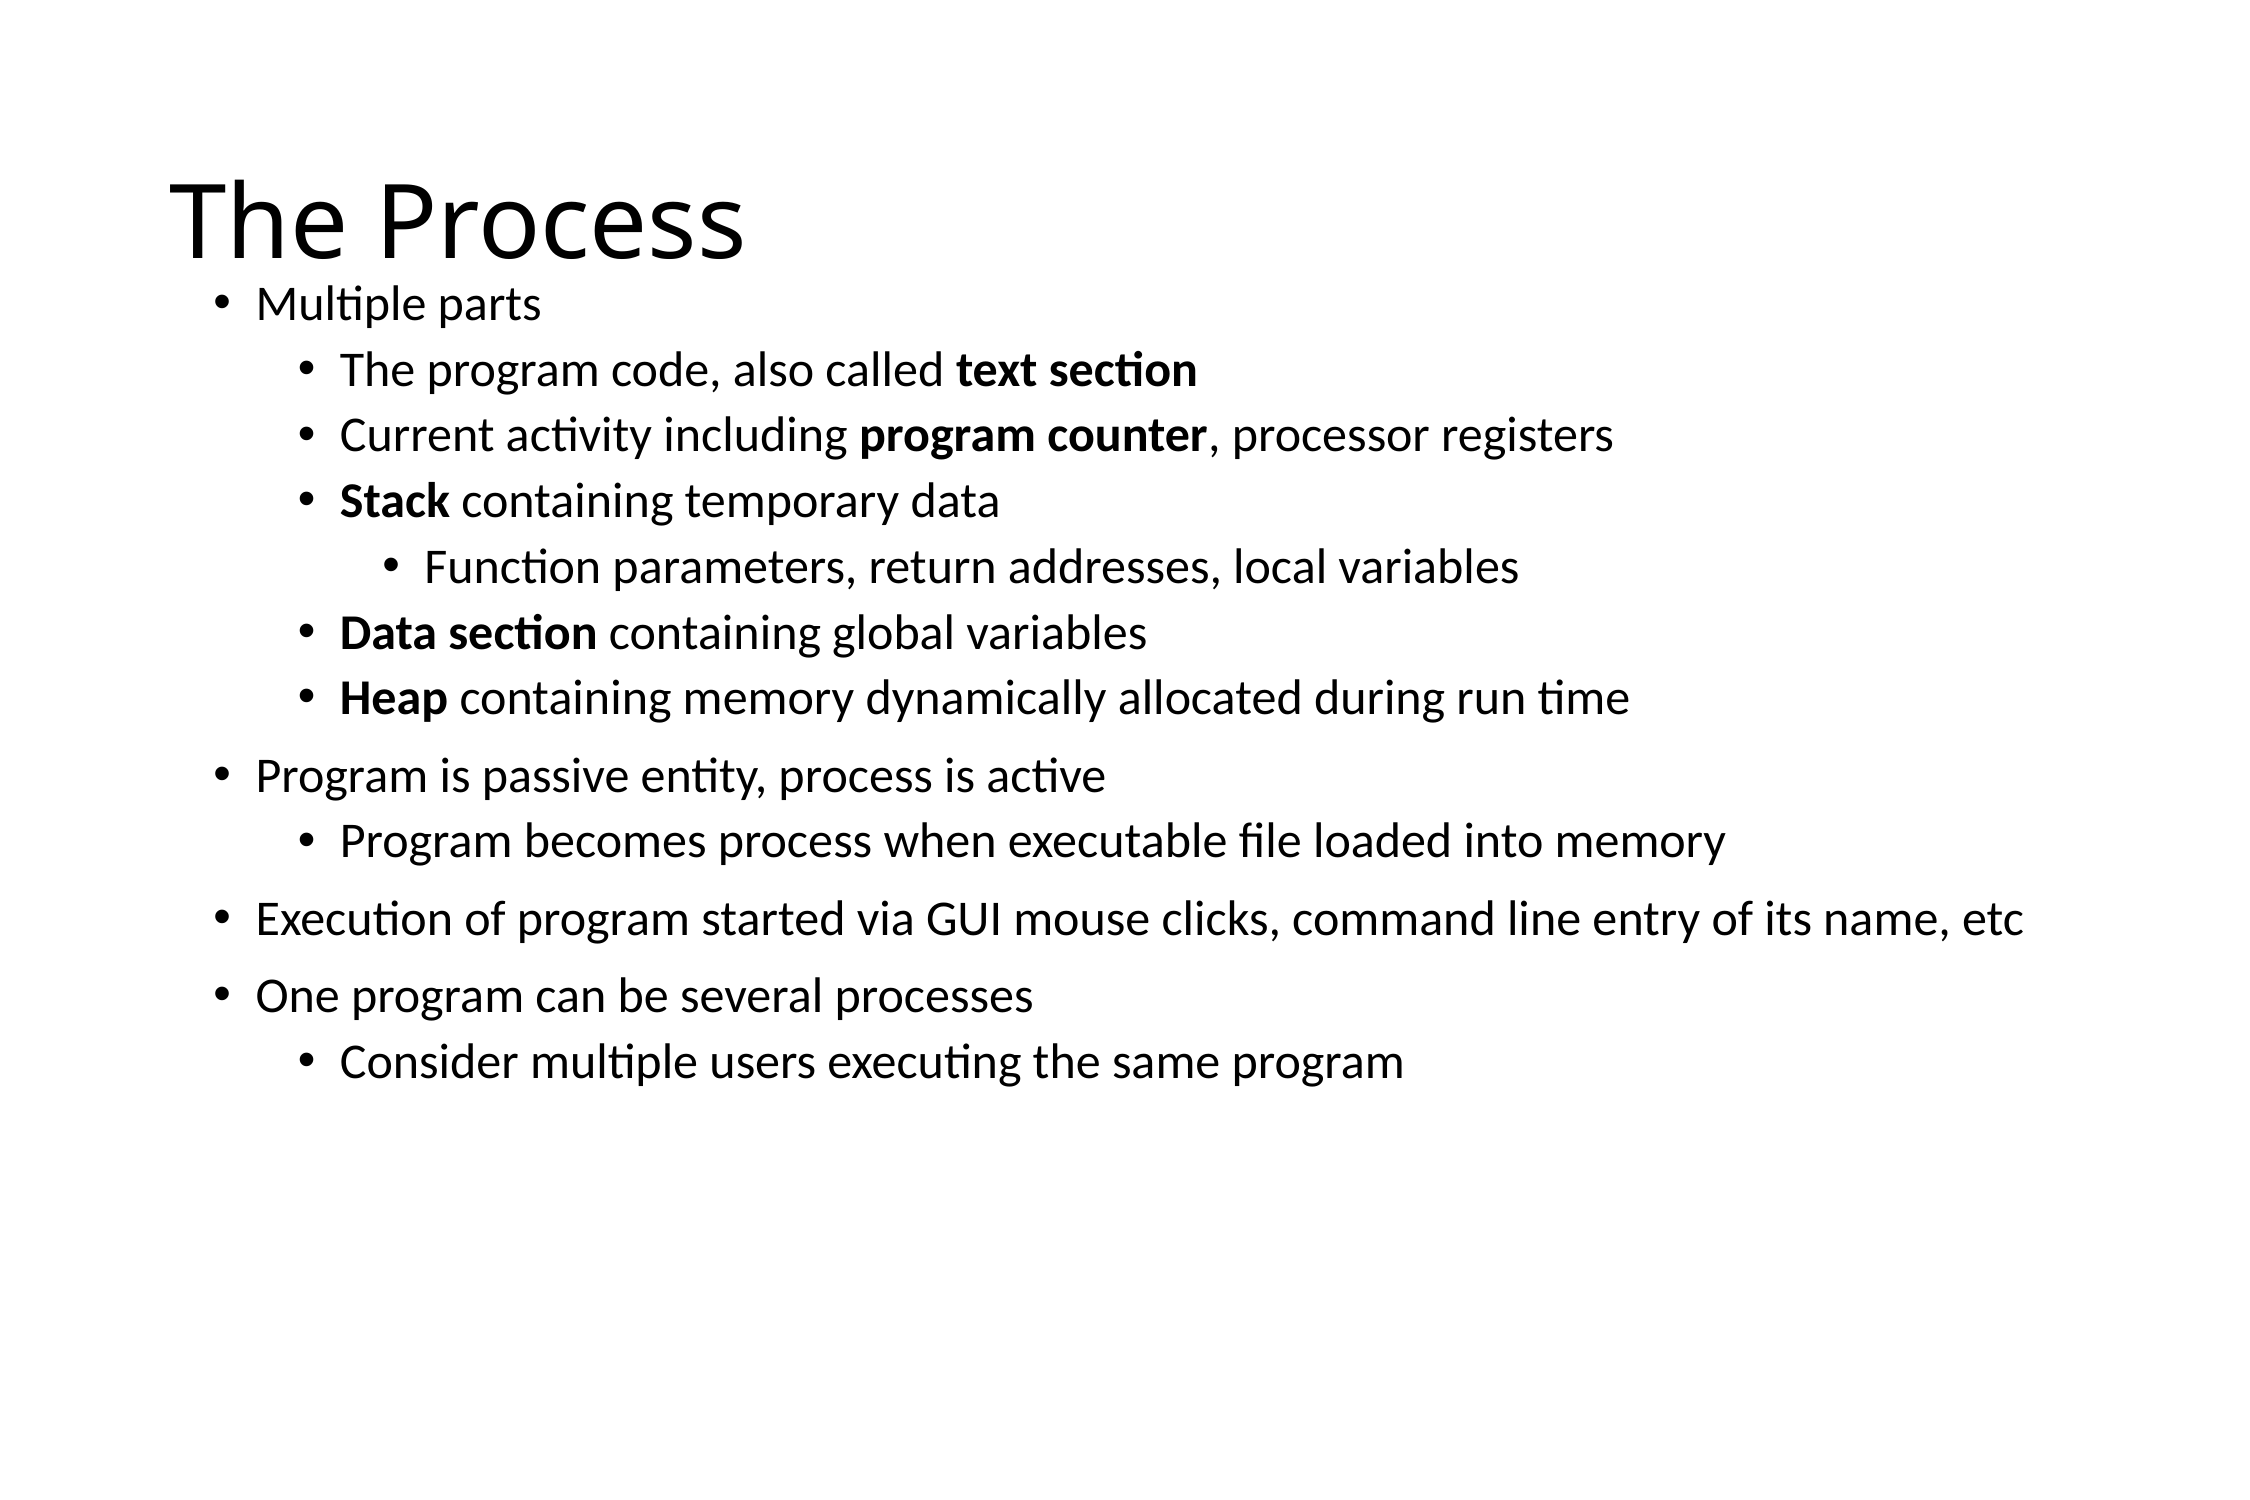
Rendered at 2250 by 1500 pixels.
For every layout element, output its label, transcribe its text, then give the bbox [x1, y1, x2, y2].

title The Process [154, 79, 2096, 370]
list Multiple parts The program code, also called text section Current activity including program counter, processor registers Stack containing temporary data Function parameters, return addresses, local variables Data section containing global variables Heap containing memory dynamically allocated during run time Program is passive entity, process is active Program becomes process when executable file loaded into memory Execution of program started via GUI mouse clicks, command line entry of its name, etc One program can be several processes Consider multiple users executing the same program [198, 269, 2224, 1347]
